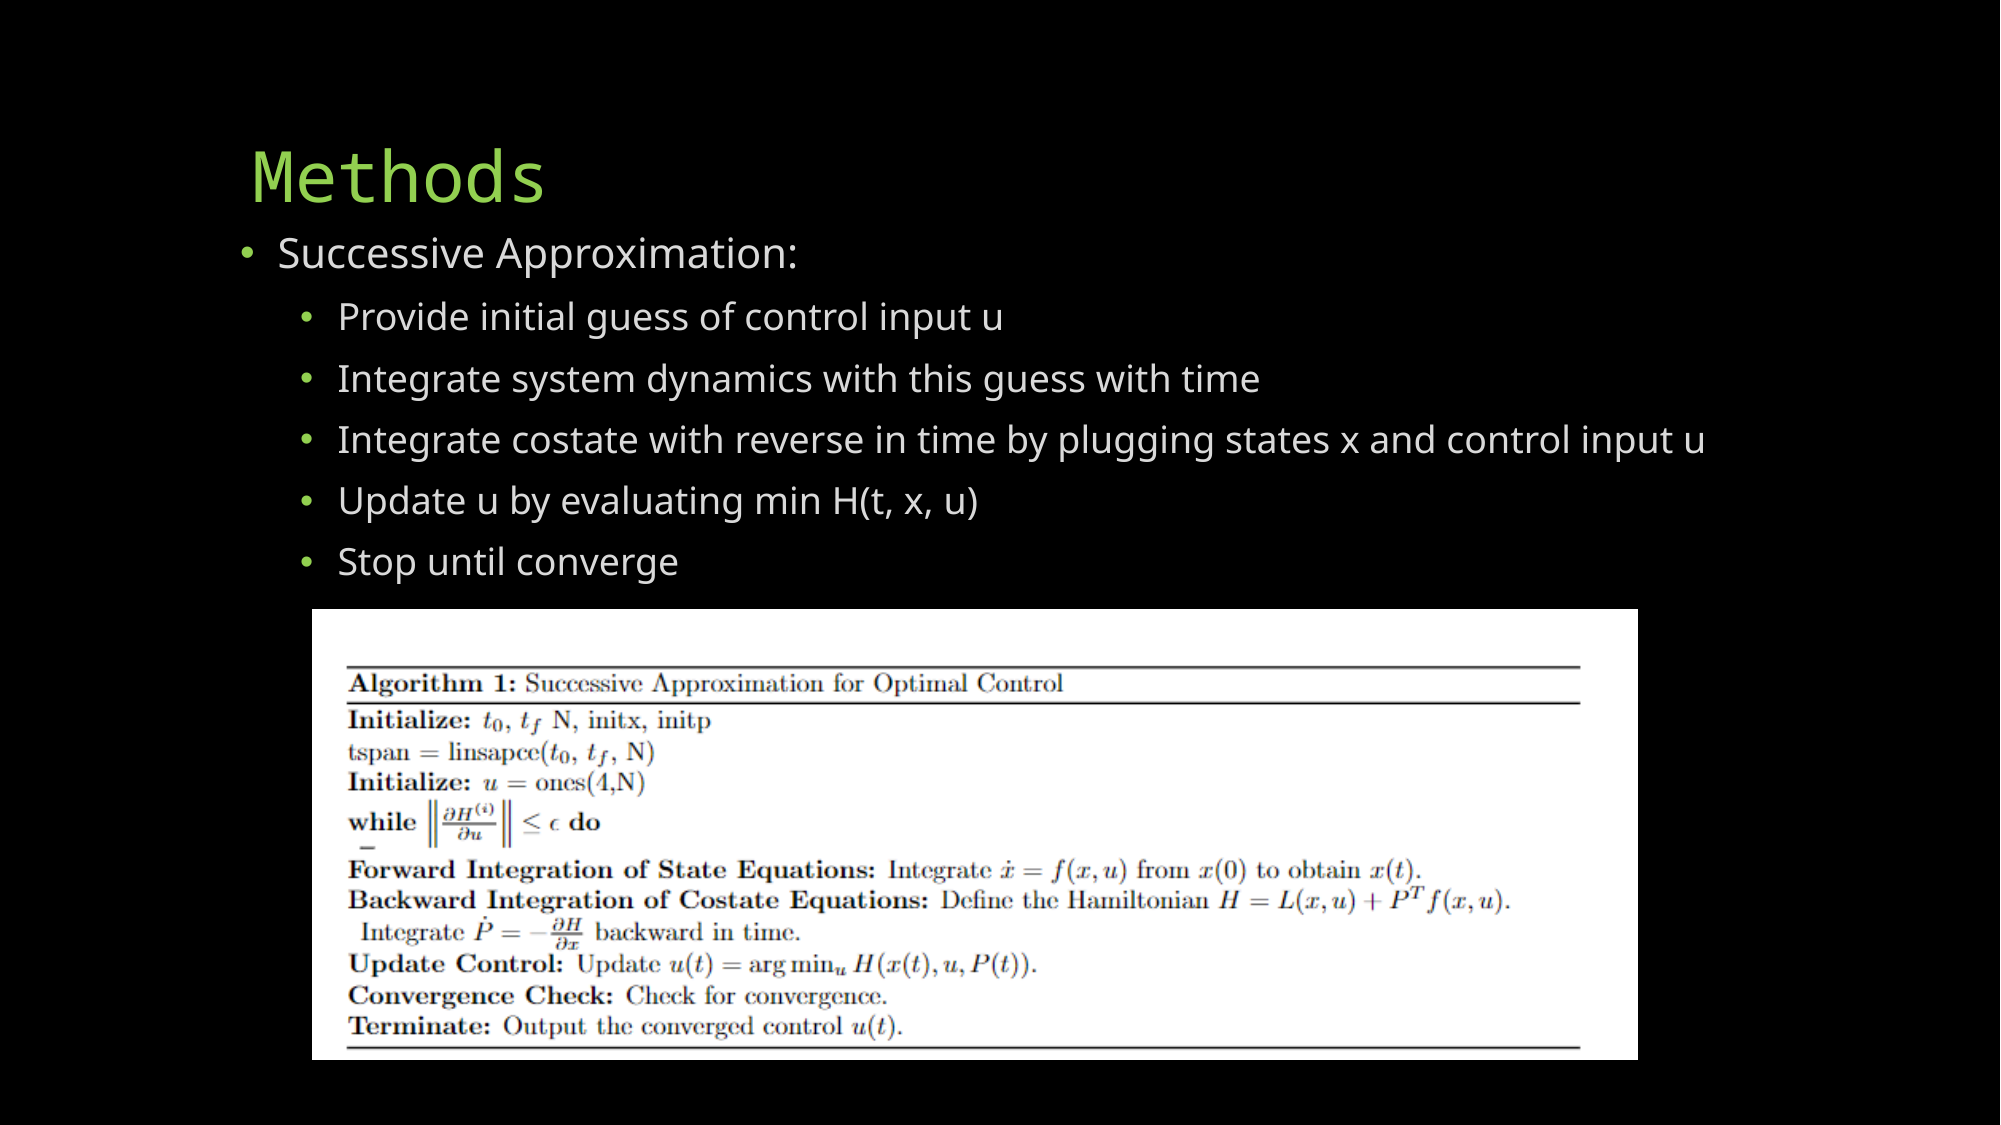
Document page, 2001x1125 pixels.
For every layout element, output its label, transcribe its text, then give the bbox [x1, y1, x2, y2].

list Successive Approximation: Provide initial guess of control input u Integrate system dynamics with this guess with time Integrate costate with reverse in time by plugging states x and control input u Update u by evaluating min H(t, x, u) Stop until converge [225, 224, 1838, 926]
picture [312, 609, 1638, 1060]
title Methods [237, 37, 1738, 224]
